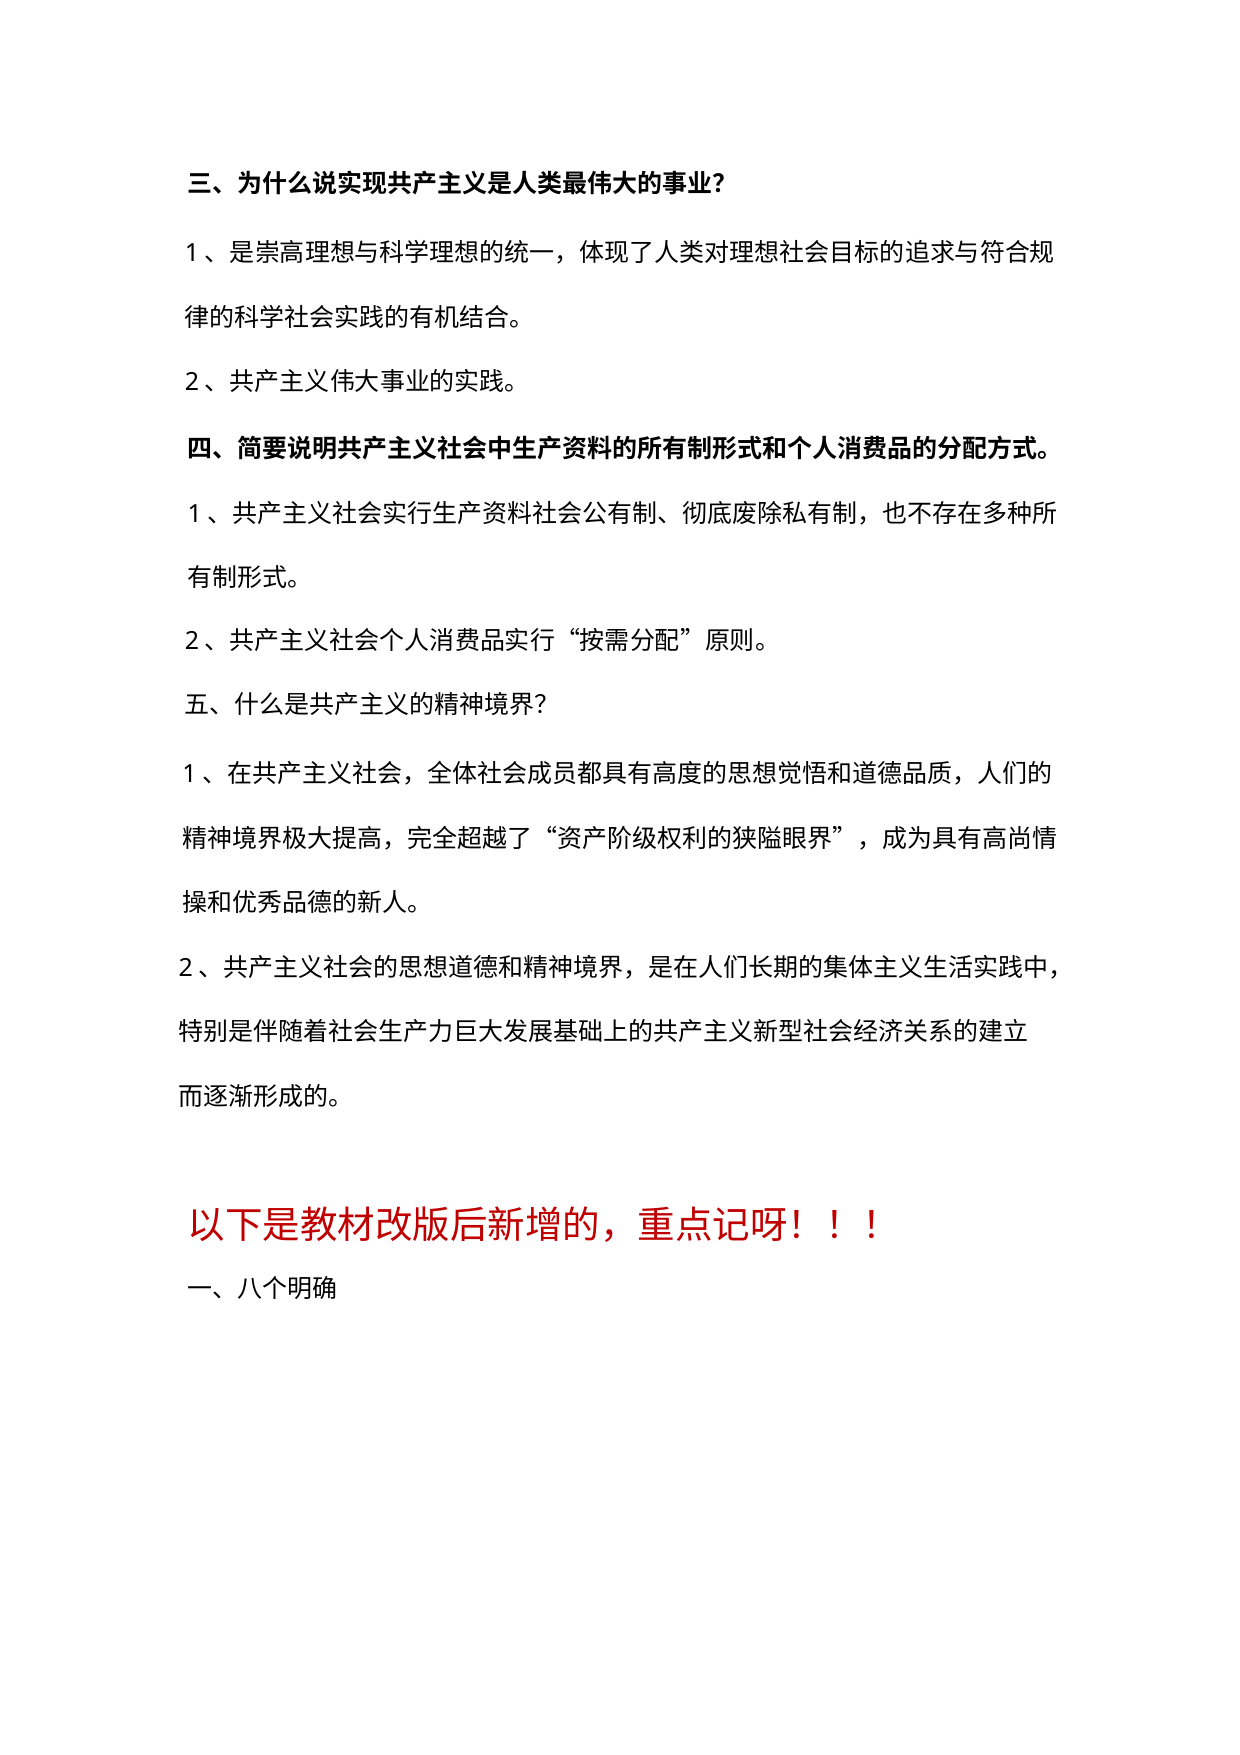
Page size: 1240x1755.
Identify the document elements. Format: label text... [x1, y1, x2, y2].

text_box 四、简要说明共产主义社会中生产资料的所有制形式和个人消费品的分配方式。 1、共产主义社会实行生产资料社会公有制、彻底废除私有制，也不存在多种所 有制形式。 [187, 431, 1063, 599]
text_box 2、共产主义社会的思想道德和精神境界，是在人们长期的集体主义生活实践中， 特别是伴随着社会生产力巨大发展基础上的共产主义新型社会经济关系的建立 而逐渐形成的。 [178, 949, 1074, 1118]
text_box 2、共产主义社会个人消费品实行“按需分配”原则。 五、什么是共产主义的精神境界？ [184, 622, 780, 727]
text_box 一、八个明确 [187, 1270, 338, 1310]
text_box 1、在共产主义社会，全体社会成员都具有高度的思想觉悟和道德品质，人们的 精神境界极大提高，完全超越了“资产阶级权利的狭隘眼界”，成为具有高尚情 操和优秀品德的新人。 [182, 756, 1058, 924]
text_box 三、为什么说实现共产主义是人类最伟大的事业？ [187, 166, 738, 206]
text_box 1、是崇高理想与科学理想的统一，体现了人类对理想社会目标的追求与符合规 律的科学社会实践的有机结合。 2、共产主义伟大事业的实践。 [184, 235, 1055, 404]
text_box 以下是教材改版后新增的，重点记呀！！！ [187, 1197, 900, 1254]
